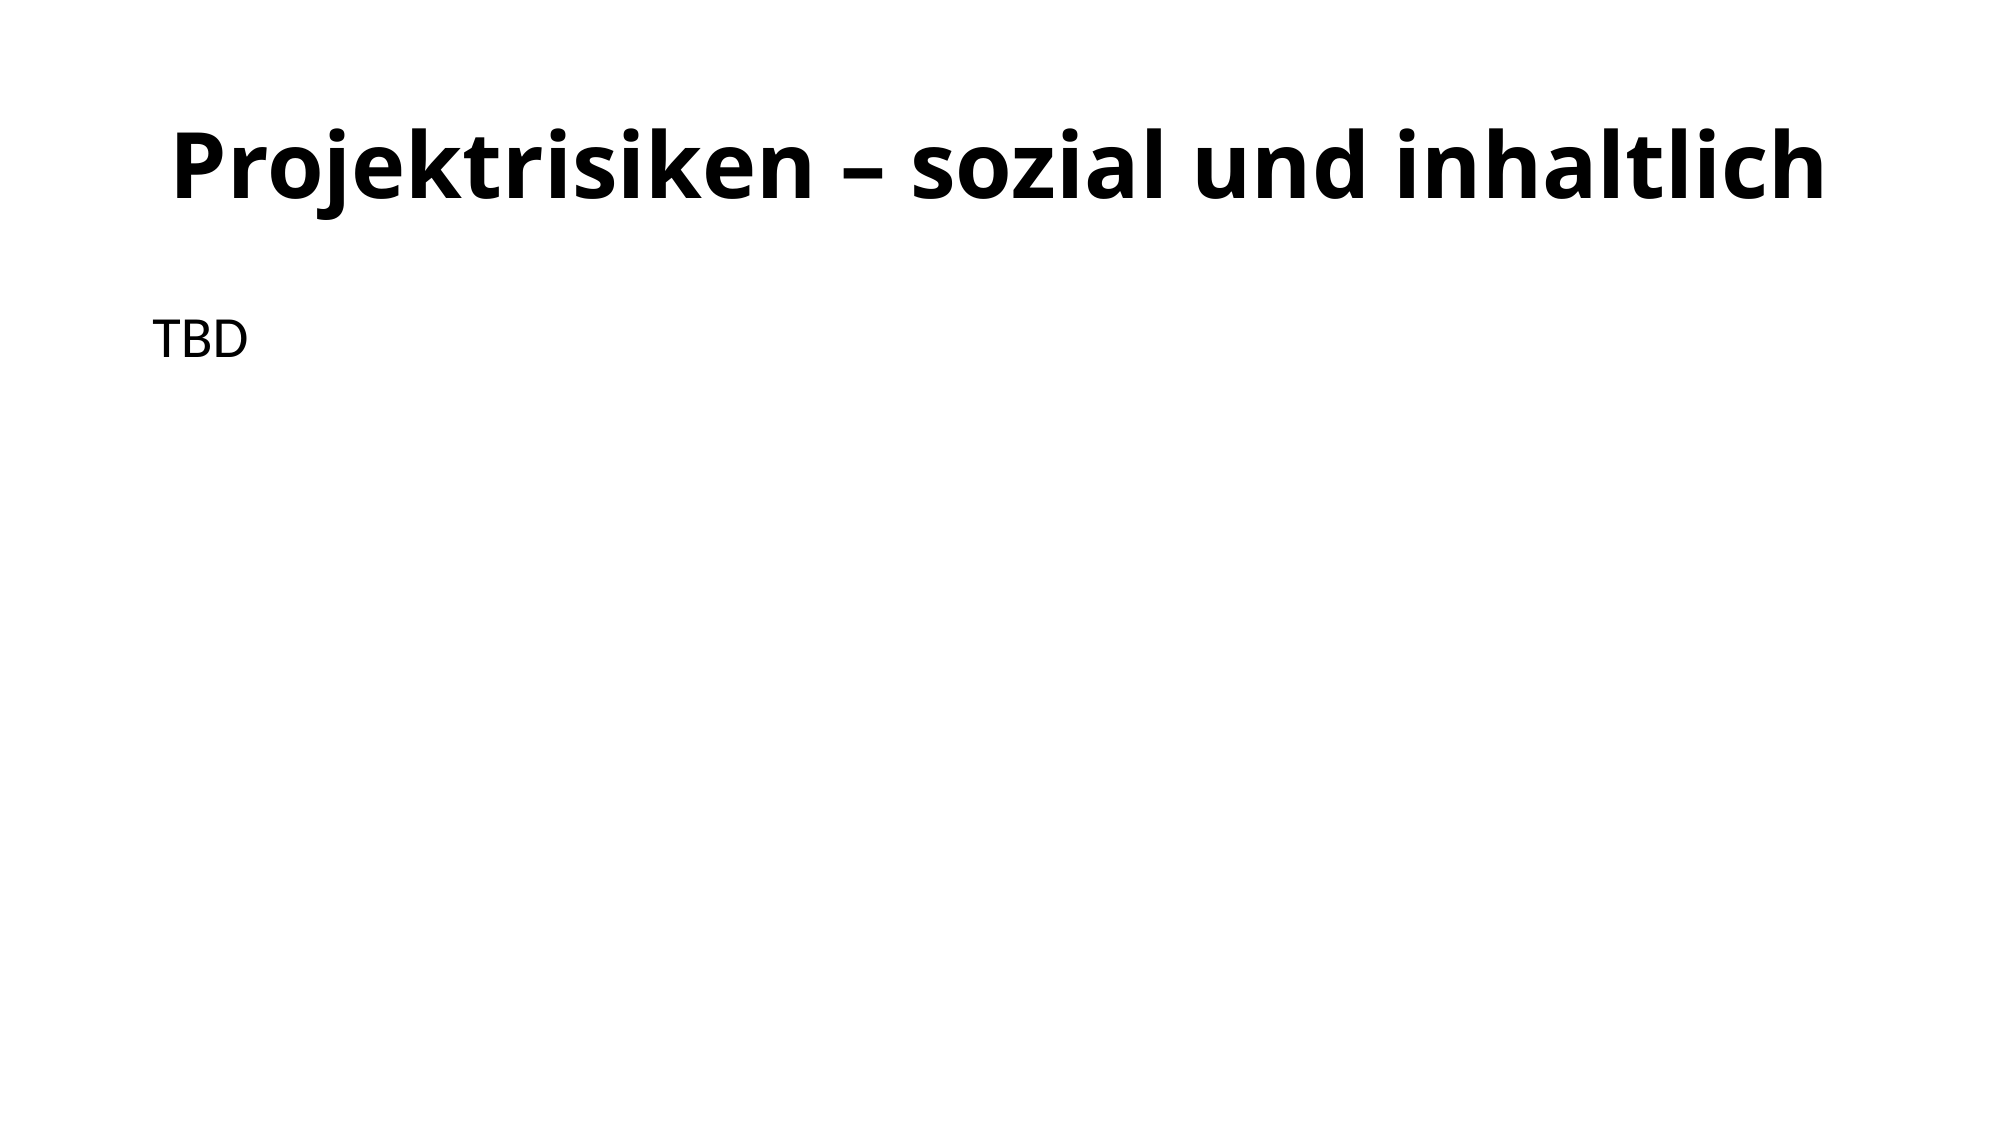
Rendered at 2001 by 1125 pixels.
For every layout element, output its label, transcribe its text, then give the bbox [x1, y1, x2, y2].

list TBD [137, 299, 1863, 963]
title Projektrisiken – sozial und inhaltlich [137, 59, 1863, 278]
